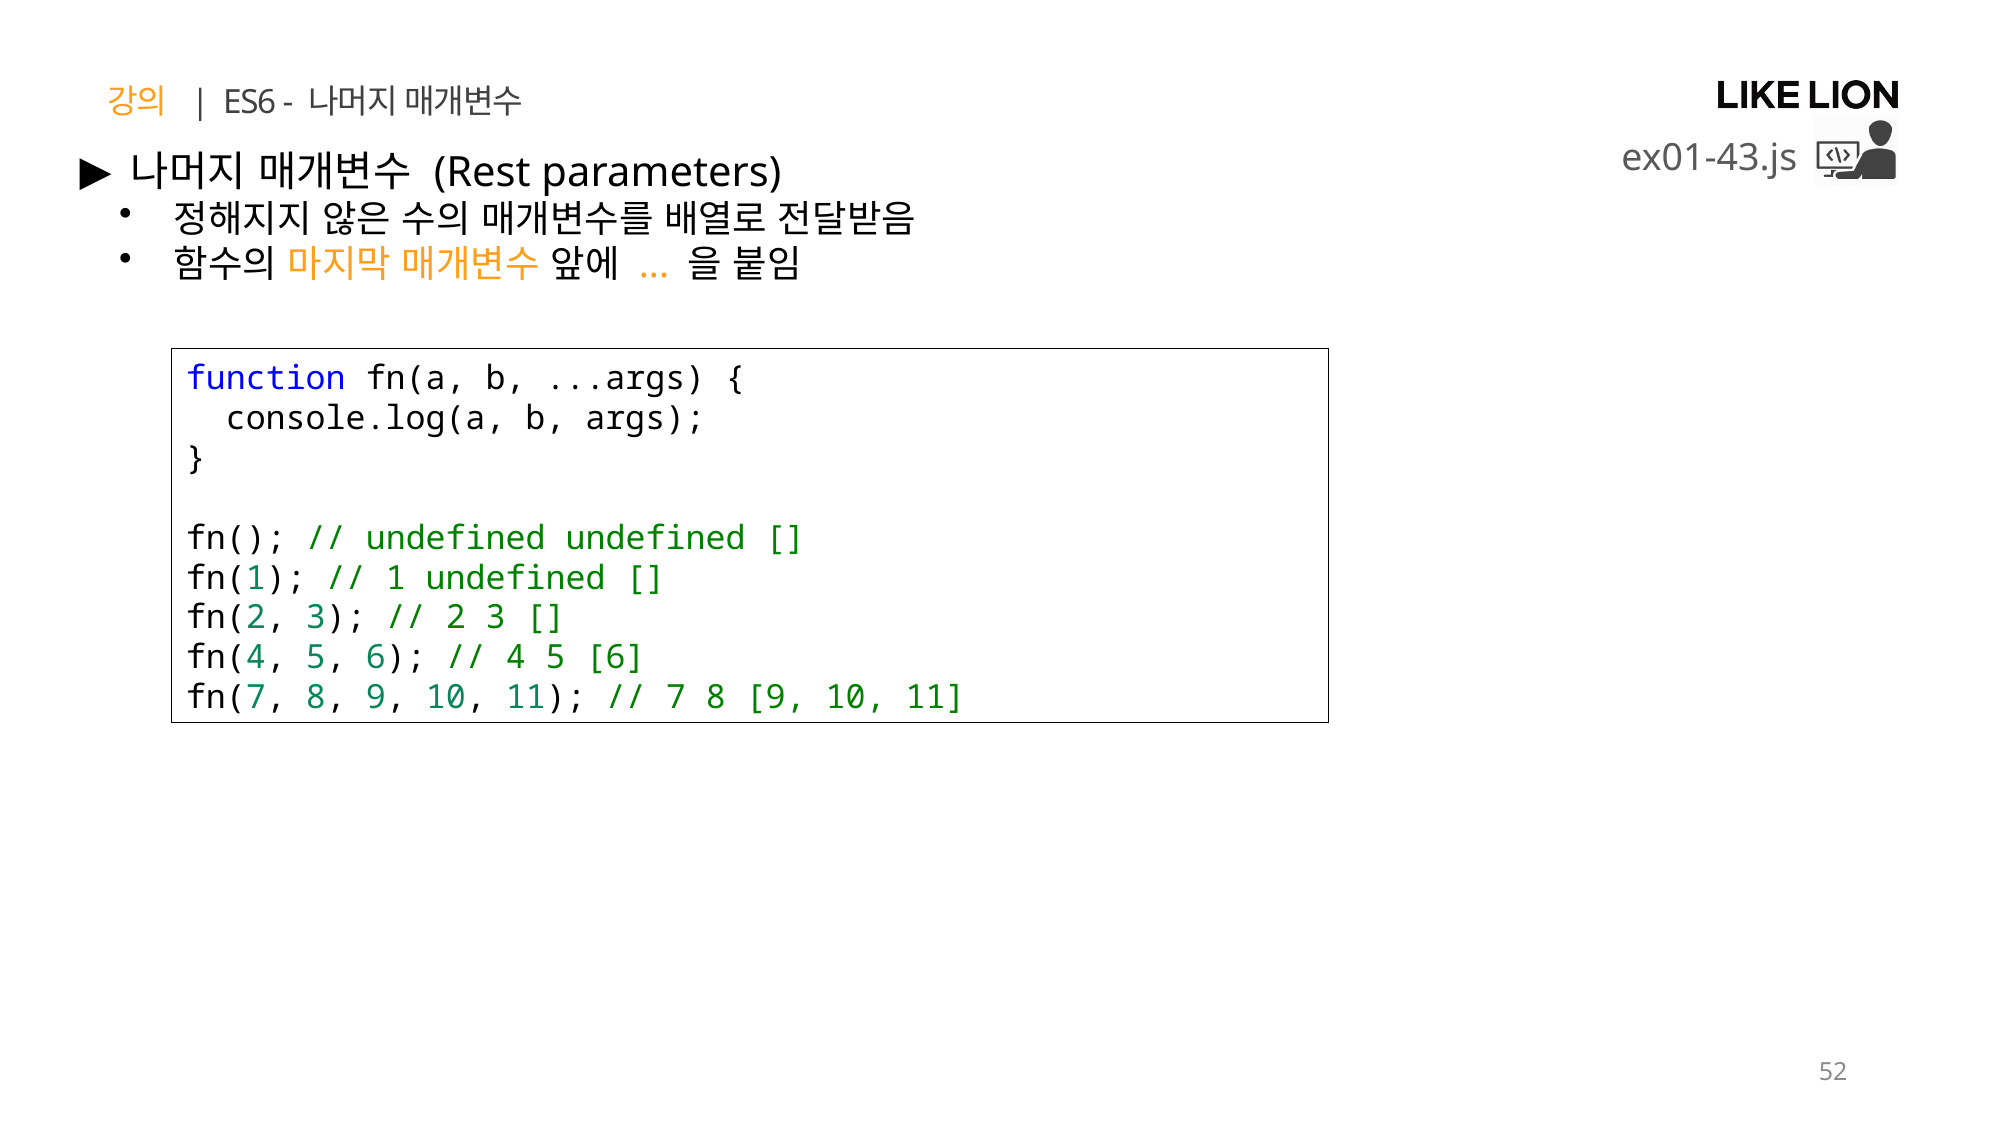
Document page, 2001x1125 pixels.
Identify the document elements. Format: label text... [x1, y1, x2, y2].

picture [1814, 113, 1898, 186]
text_box 나머지 매개변수 (Rest parameters) 정해지지 않은 수의 매개변수를 배열로 전달받음 함수의 마지막 매개변수 앞에 ... 을 붙임 [64, 137, 1436, 292]
picture [1718, 80, 1898, 109]
text_box 강의 | ES6 - 나머지 매개변수 [92, 72, 866, 128]
text_box function fn(a, b, ...args) { console.log(a, b, args); } fn(); // undefined undefined [] fn(1); // 1 undefined [] fn(2, 3); // 2 3 [] fn(4, 5, 6); // 4 5 [6] fn(7, 8, 9, 10, 11); // 7 8 [9, 10, 11] [171, 348, 1329, 723]
text_box ex01-43.js [1424, 125, 1812, 186]
slide_number 52 [1412, 1042, 1863, 1103]
